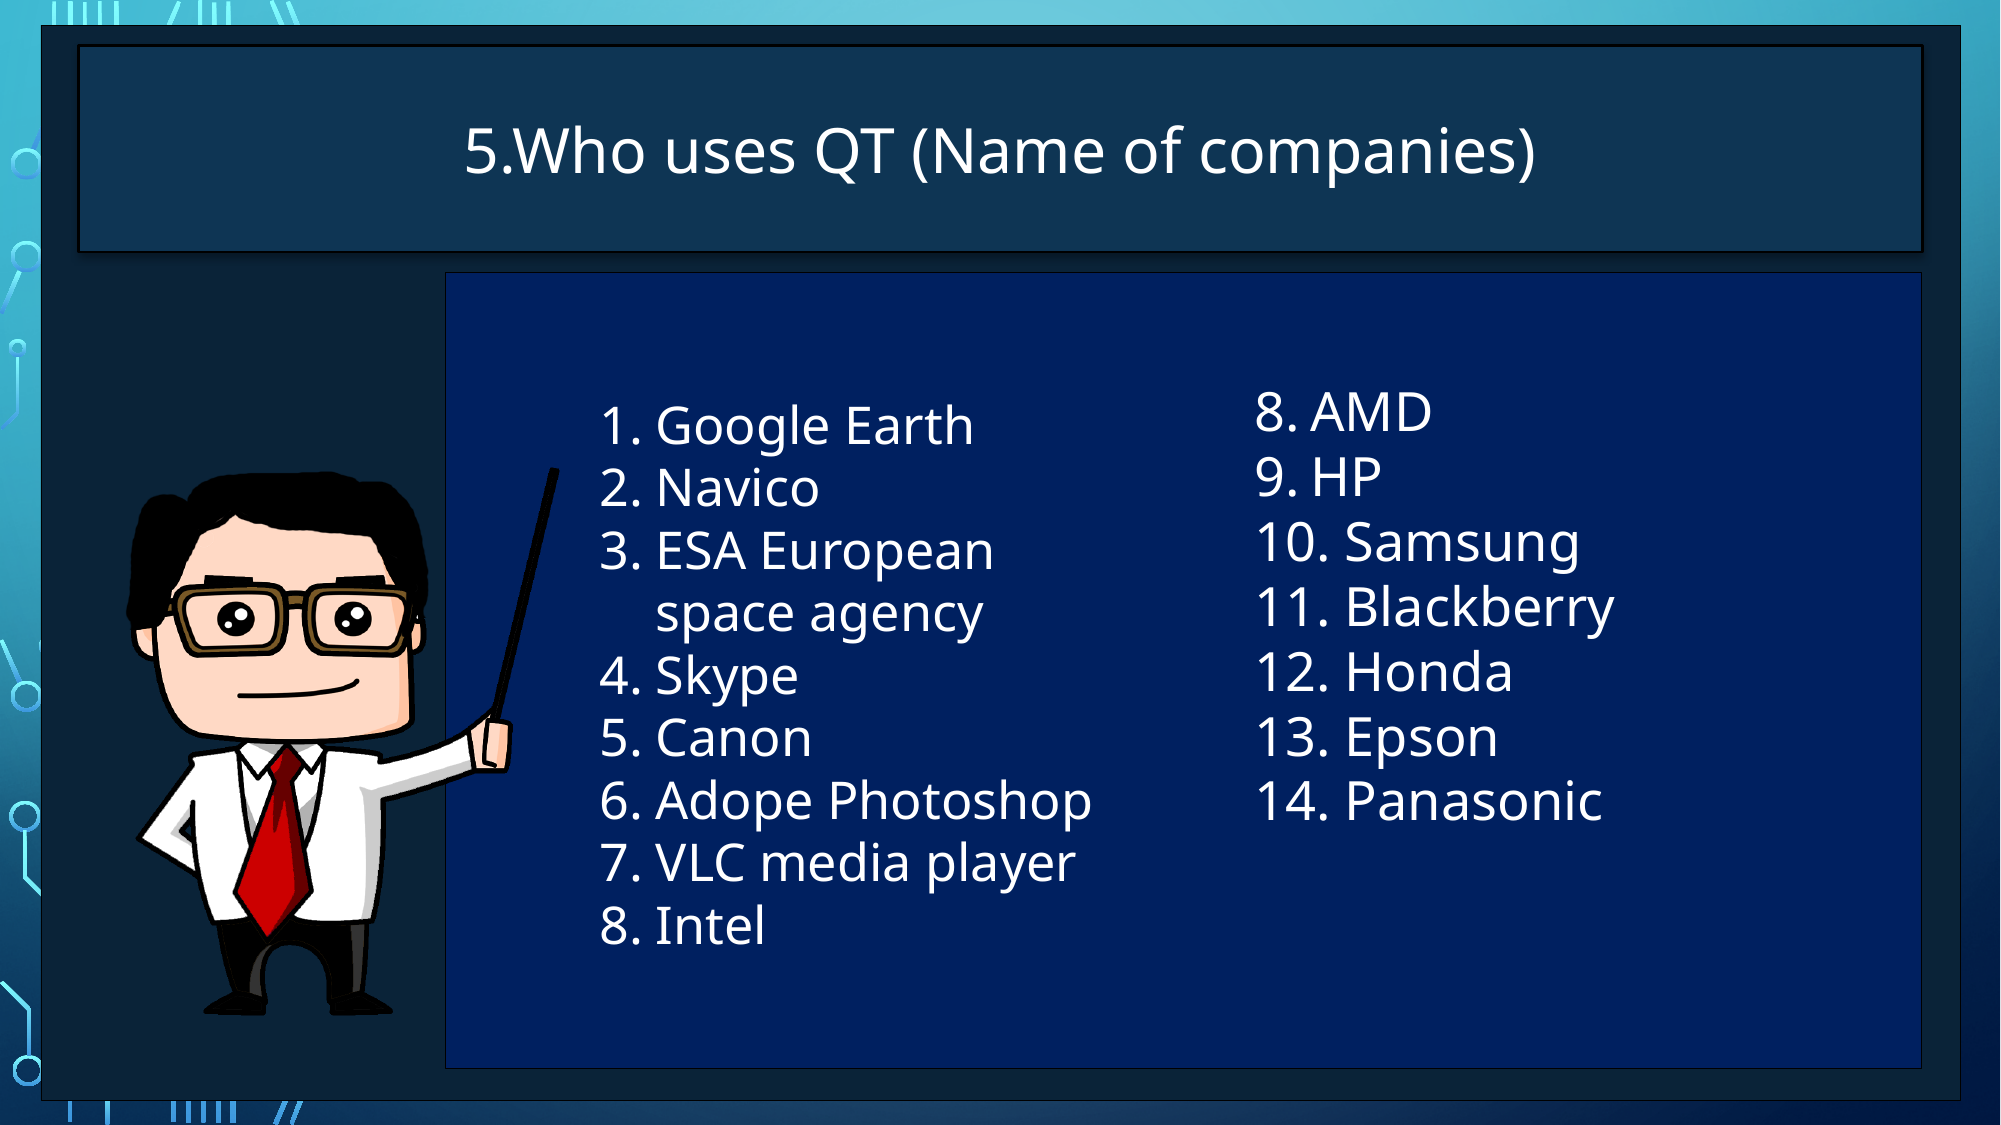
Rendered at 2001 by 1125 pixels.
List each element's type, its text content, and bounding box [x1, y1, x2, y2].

picture [111, 443, 591, 1036]
text_box [444, 271, 1922, 1069]
text_box 5.Who uses QT (Name of companies) [77, 44, 1924, 253]
text_box AMD HP Samsung Blackberry Honda Epson Panasonic [1239, 369, 1769, 885]
text_box [40, 24, 1962, 1101]
text_box Google Earth Navico ESA European space agency Skype Canon Adope Photoshop VLC media player Intel [584, 384, 1131, 1007]
